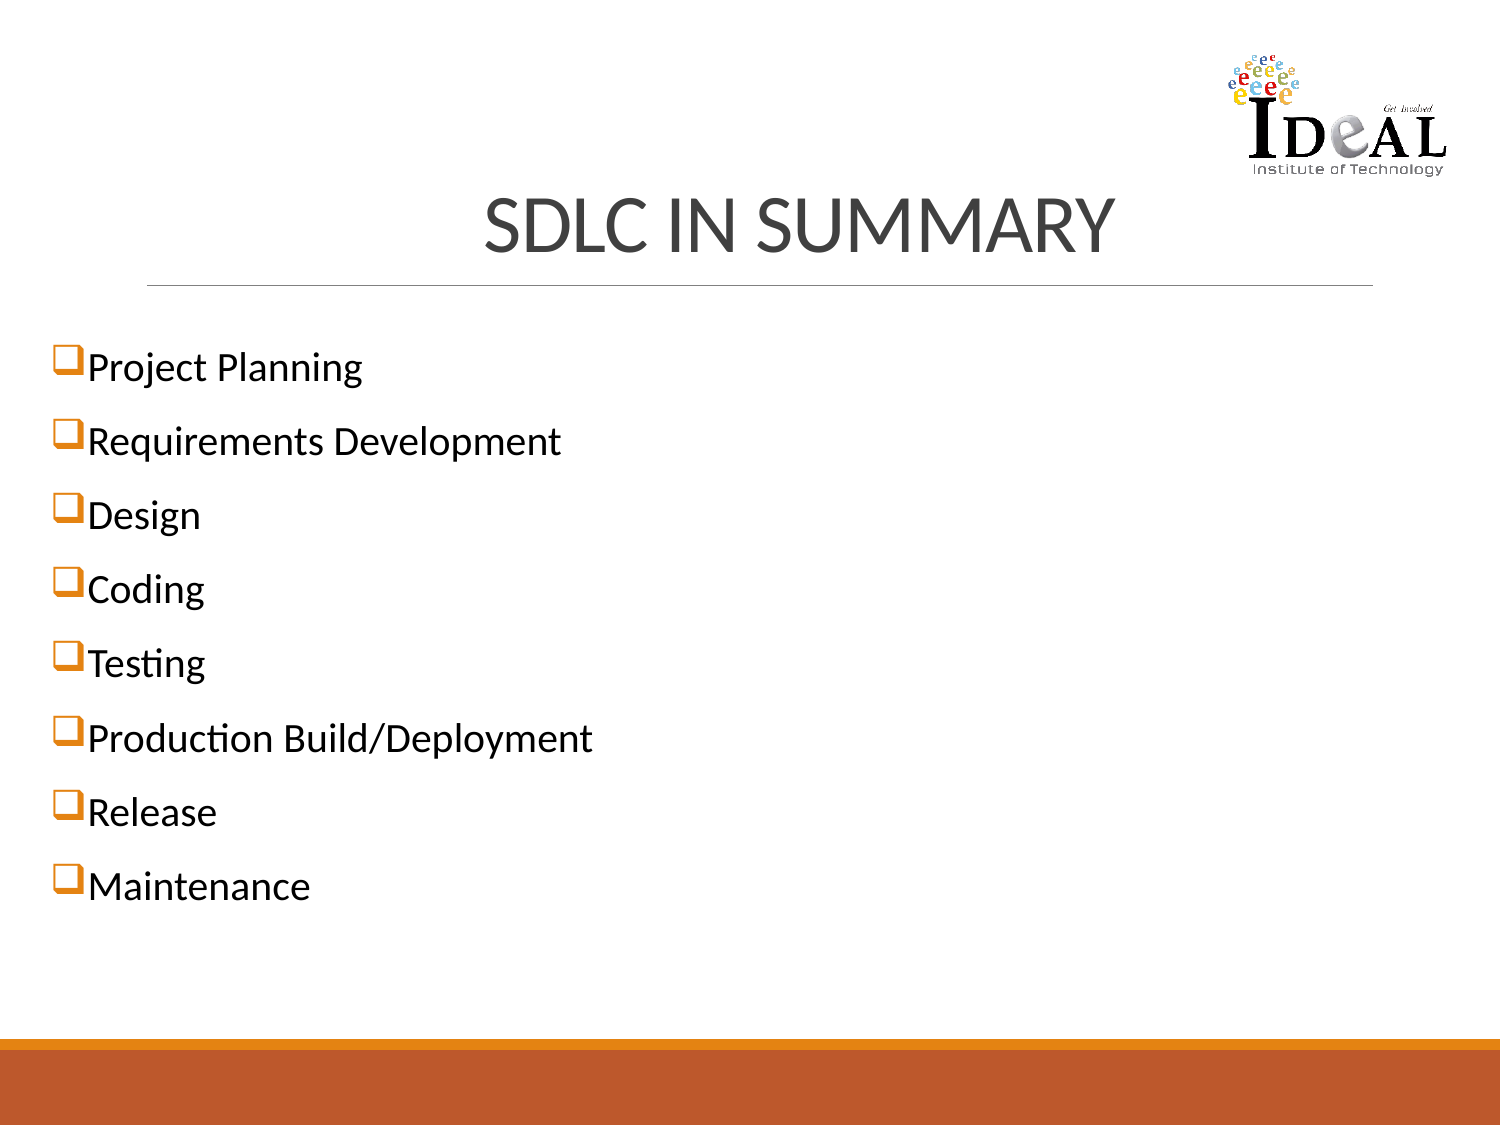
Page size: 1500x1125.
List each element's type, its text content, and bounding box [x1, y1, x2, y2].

picture [1224, 49, 1455, 180]
title SDLC IN SUMMARY [75, 99, 1250, 337]
list Project Planning Requirements Development Design Coding Testing Production Build/Deployment Release Maintenance [50, 337, 1475, 1088]
